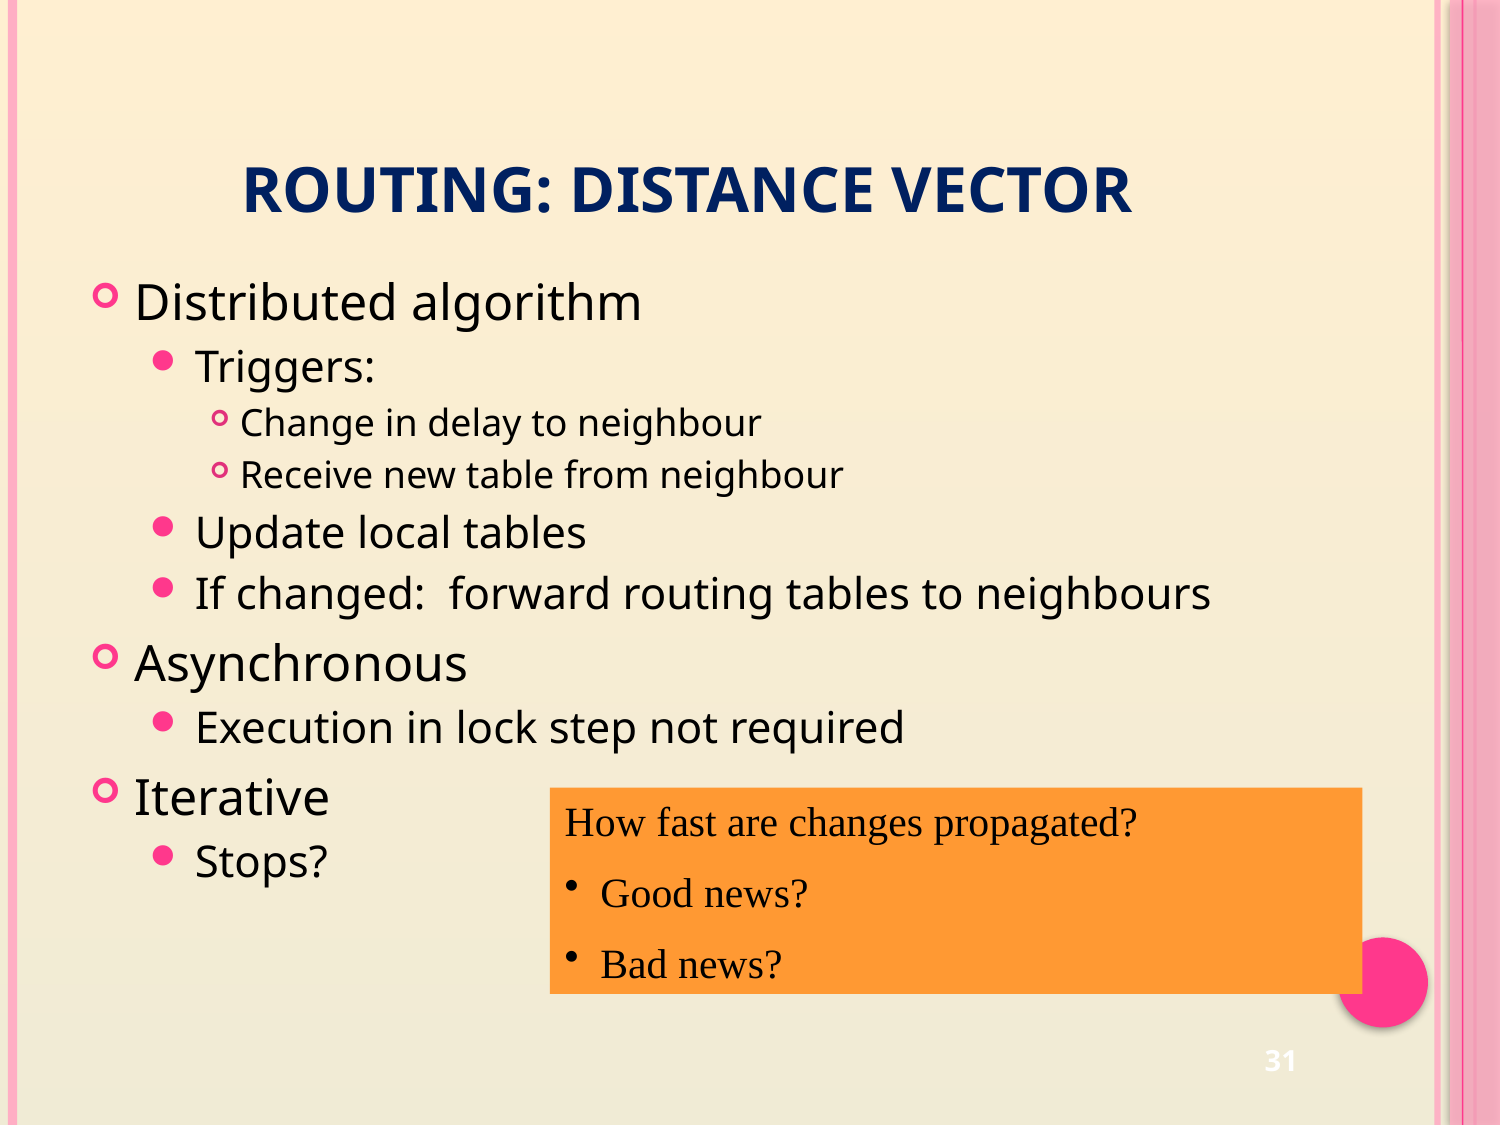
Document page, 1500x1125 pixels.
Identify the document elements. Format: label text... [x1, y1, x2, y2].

text_box How fast are changes propagated? Good news? Bad news? [549, 787, 1363, 994]
list Distributed algorithm Triggers: Change in delay to neighbour Receive new table from neighbour Update local tables If changed: forward routing tables to neighbours Asynchronous Execution in lock step not required Iterative Stops? [75, 262, 1300, 1062]
title Routing: distance vector [75, 45, 1300, 233]
slide_number 31 [1175, 1025, 1388, 1100]
